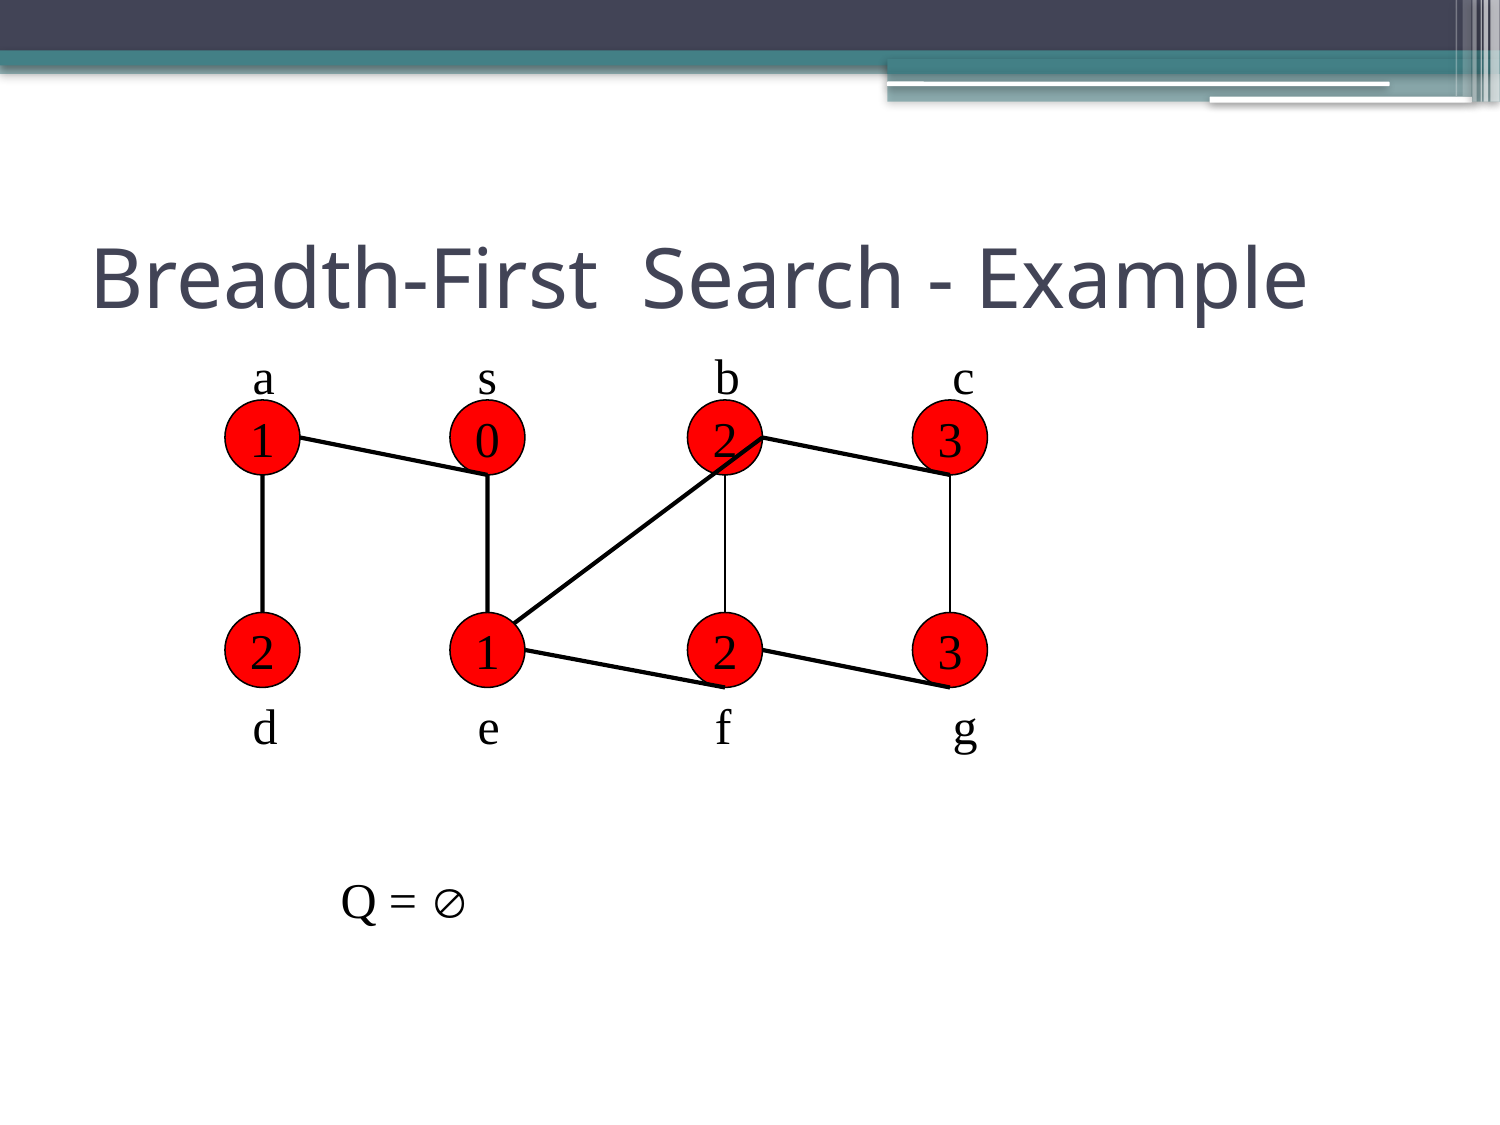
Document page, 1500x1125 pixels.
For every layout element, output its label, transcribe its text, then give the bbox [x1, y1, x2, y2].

text_box 2 [224, 612, 300, 687]
text_box 2 [687, 409, 763, 473]
text_box c [937, 337, 990, 413]
text_box e [462, 687, 515, 763]
text_box d [237, 687, 293, 763]
text_box g [937, 687, 993, 763]
text_box 2 [687, 612, 763, 687]
text_box 2 [718, 442, 762, 475]
text_box 1 [449, 612, 525, 687]
title Breadth-First Search - Example [75, 187, 1425, 363]
text_box 1 [224, 409, 300, 475]
text_box 0 [449, 409, 525, 475]
text_box 3 [912, 612, 988, 687]
text_box b [700, 337, 755, 413]
text_box f [700, 687, 747, 763]
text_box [513, 463, 699, 624]
text_box 3 [912, 402, 988, 475]
text_box a [237, 337, 290, 413]
text_box s [462, 337, 512, 413]
text_box Q =  [325, 861, 498, 937]
